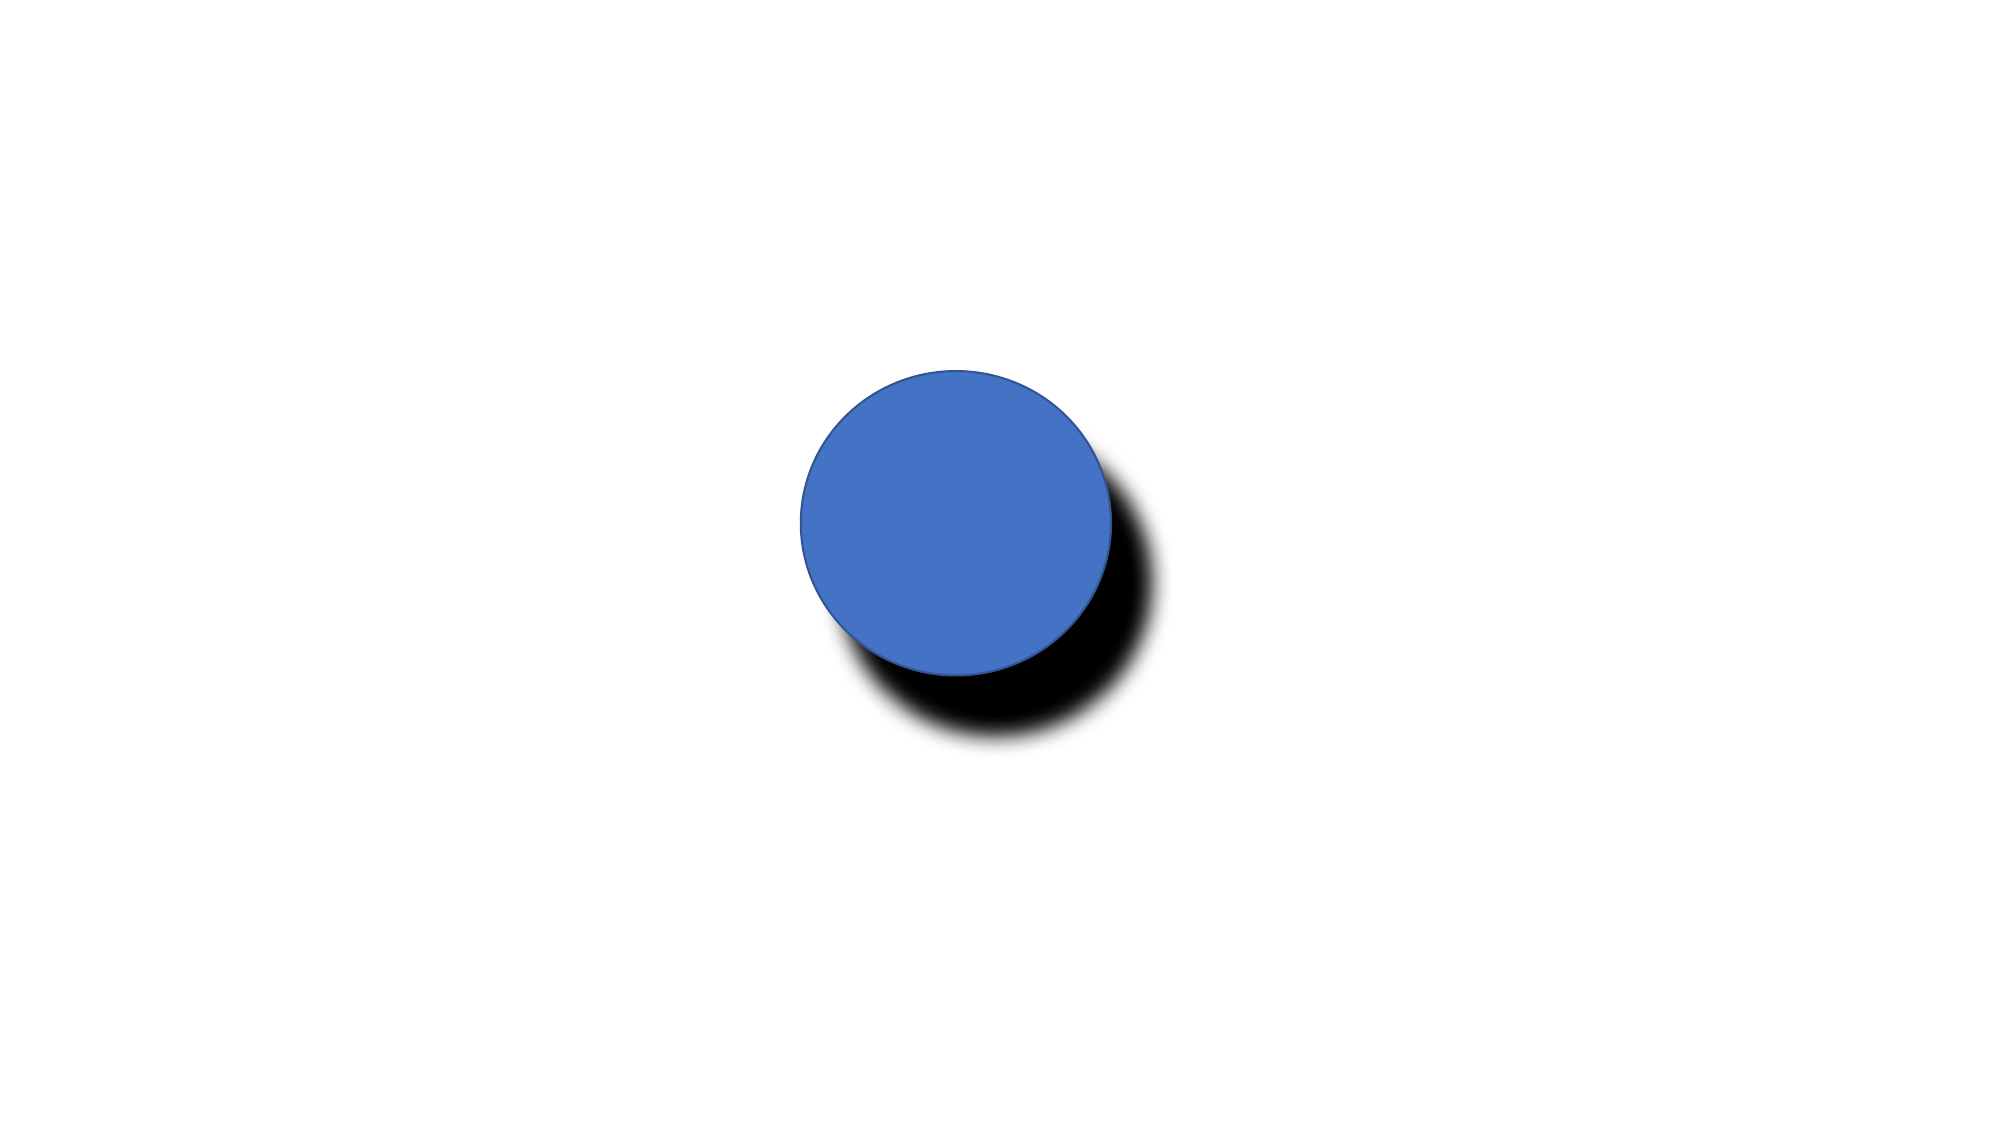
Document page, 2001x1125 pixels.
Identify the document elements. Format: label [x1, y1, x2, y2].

text_box [799, 370, 1113, 677]
